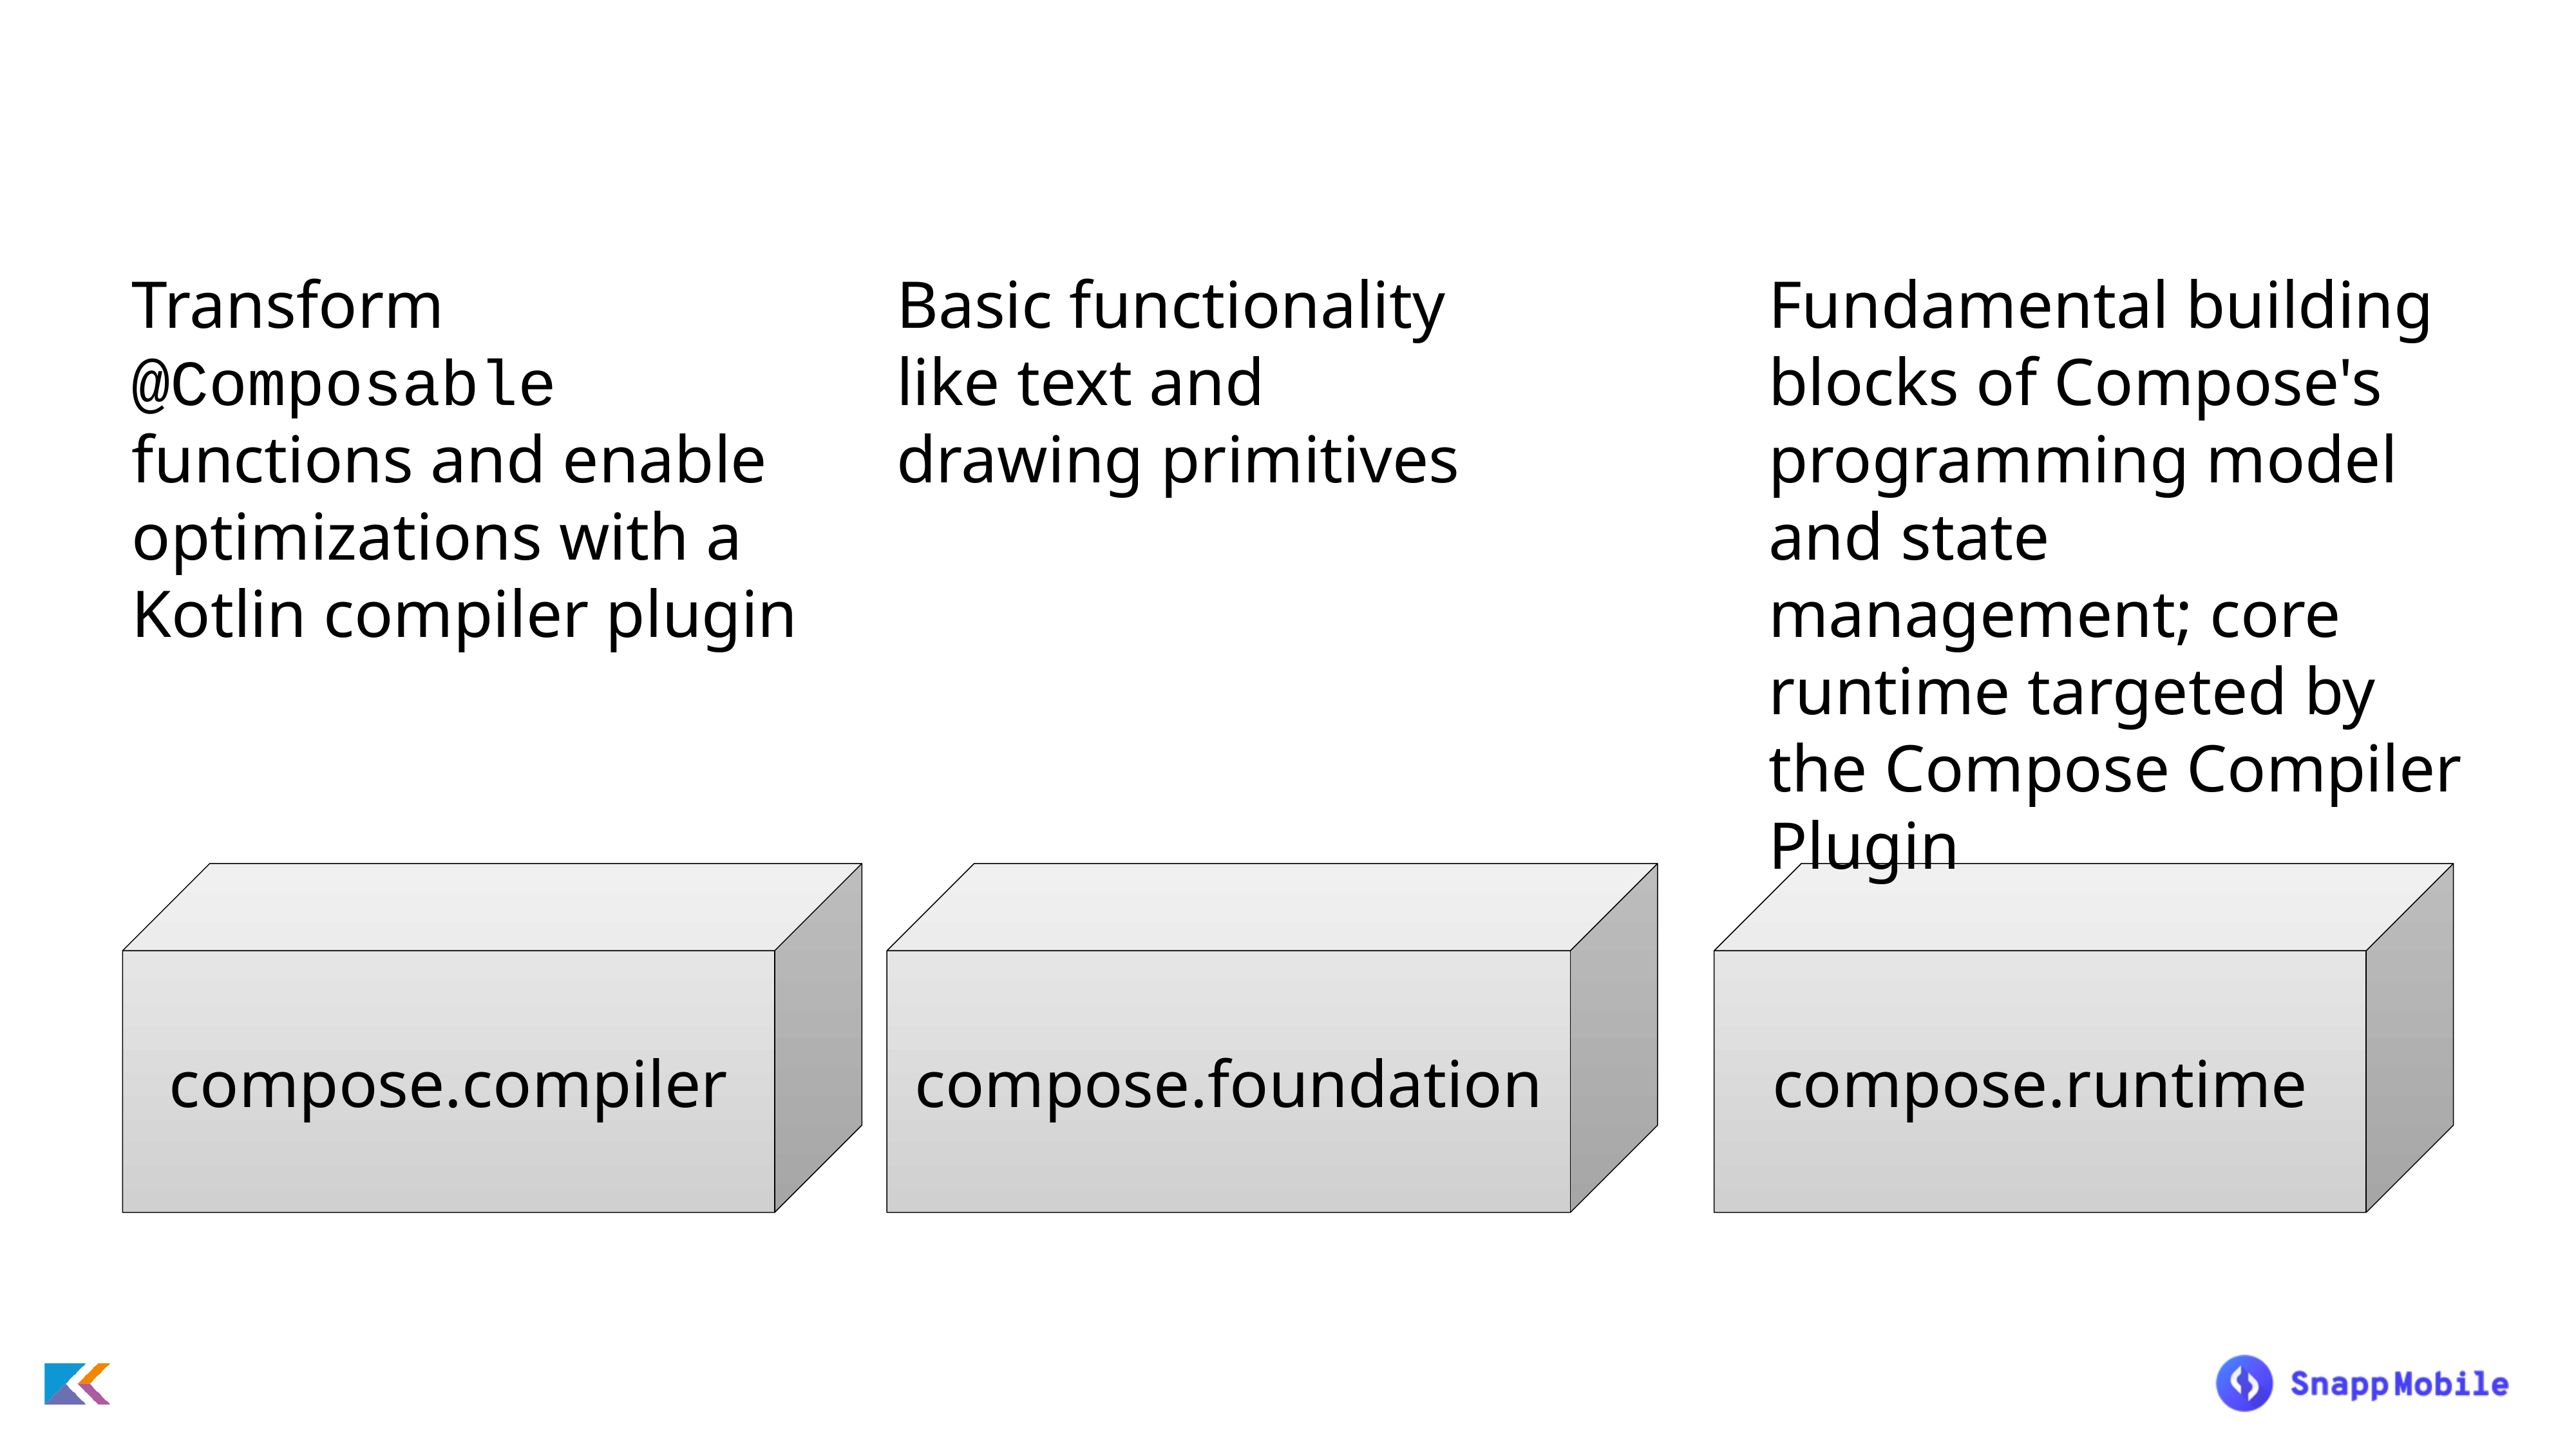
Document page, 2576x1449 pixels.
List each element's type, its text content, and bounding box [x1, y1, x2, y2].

text_box Basic functionality like text and drawing primitives [887, 259, 1524, 500]
text_box Transform @Composable functions and enable optimizations with a Kotlin compiler plugin [122, 259, 862, 655]
picture [2197, 1336, 2529, 1431]
picture [35, 1358, 118, 1410]
text_box compose.compiler [122, 863, 863, 1213]
text_box Fundamental building blocks of Compose's programming model and state management; core runtime targeted by the Compose Compiler Plugin [1759, 259, 2499, 887]
text_box compose.foundation [886, 863, 1658, 1213]
text_box compose.runtime [1713, 887, 2454, 1213]
